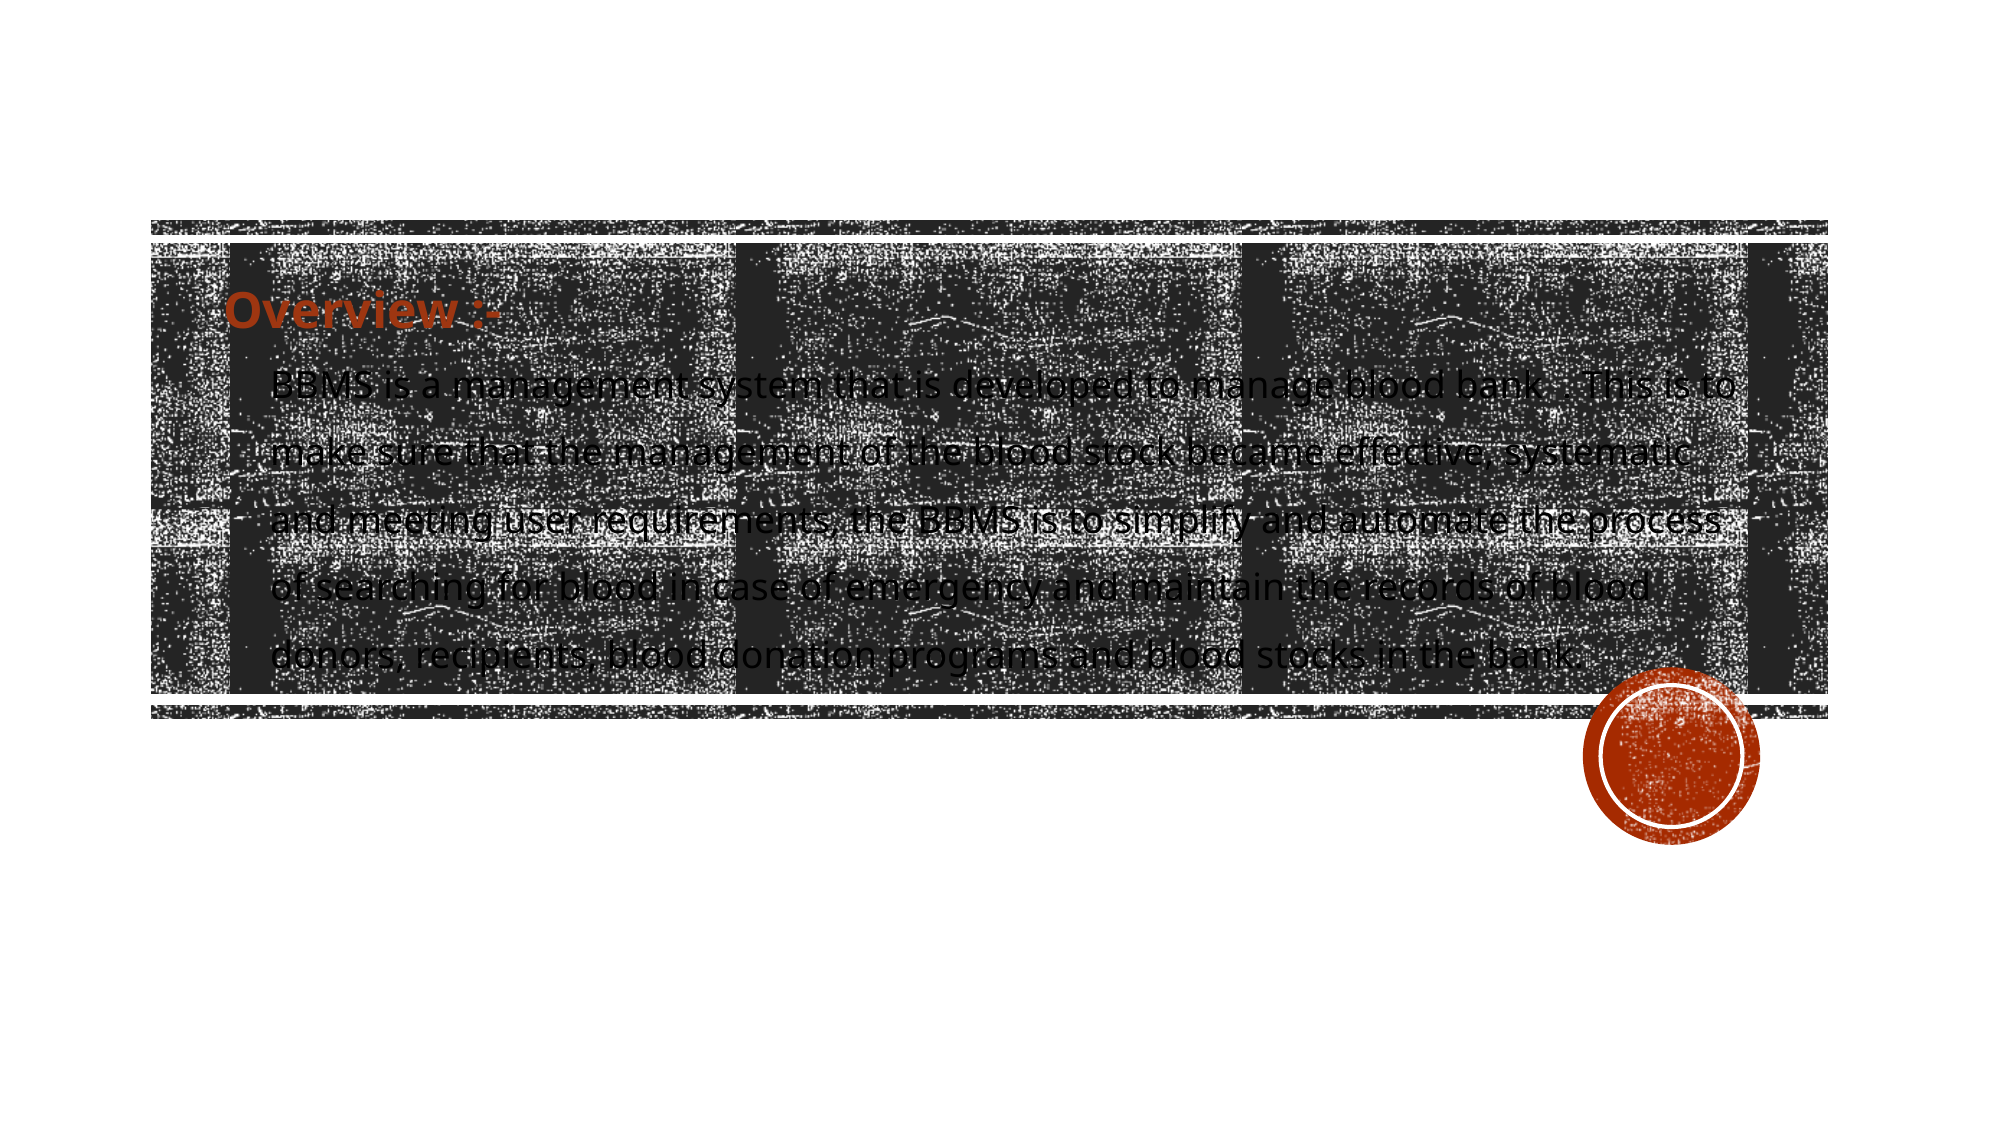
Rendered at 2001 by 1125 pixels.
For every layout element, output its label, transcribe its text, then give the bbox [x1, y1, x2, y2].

title Overview :- BBMS is a management system that is developed to manage blood bank . This is to make sure that the management of the blood stock became effective, systematic and meeting user requirements, the BBMS is to simplify and automate the process of searching for blood in case of emergency and maintain the records of blood donors, recipients, blood donation programs and blood stocks in the bank. [133, 23, 1769, 928]
